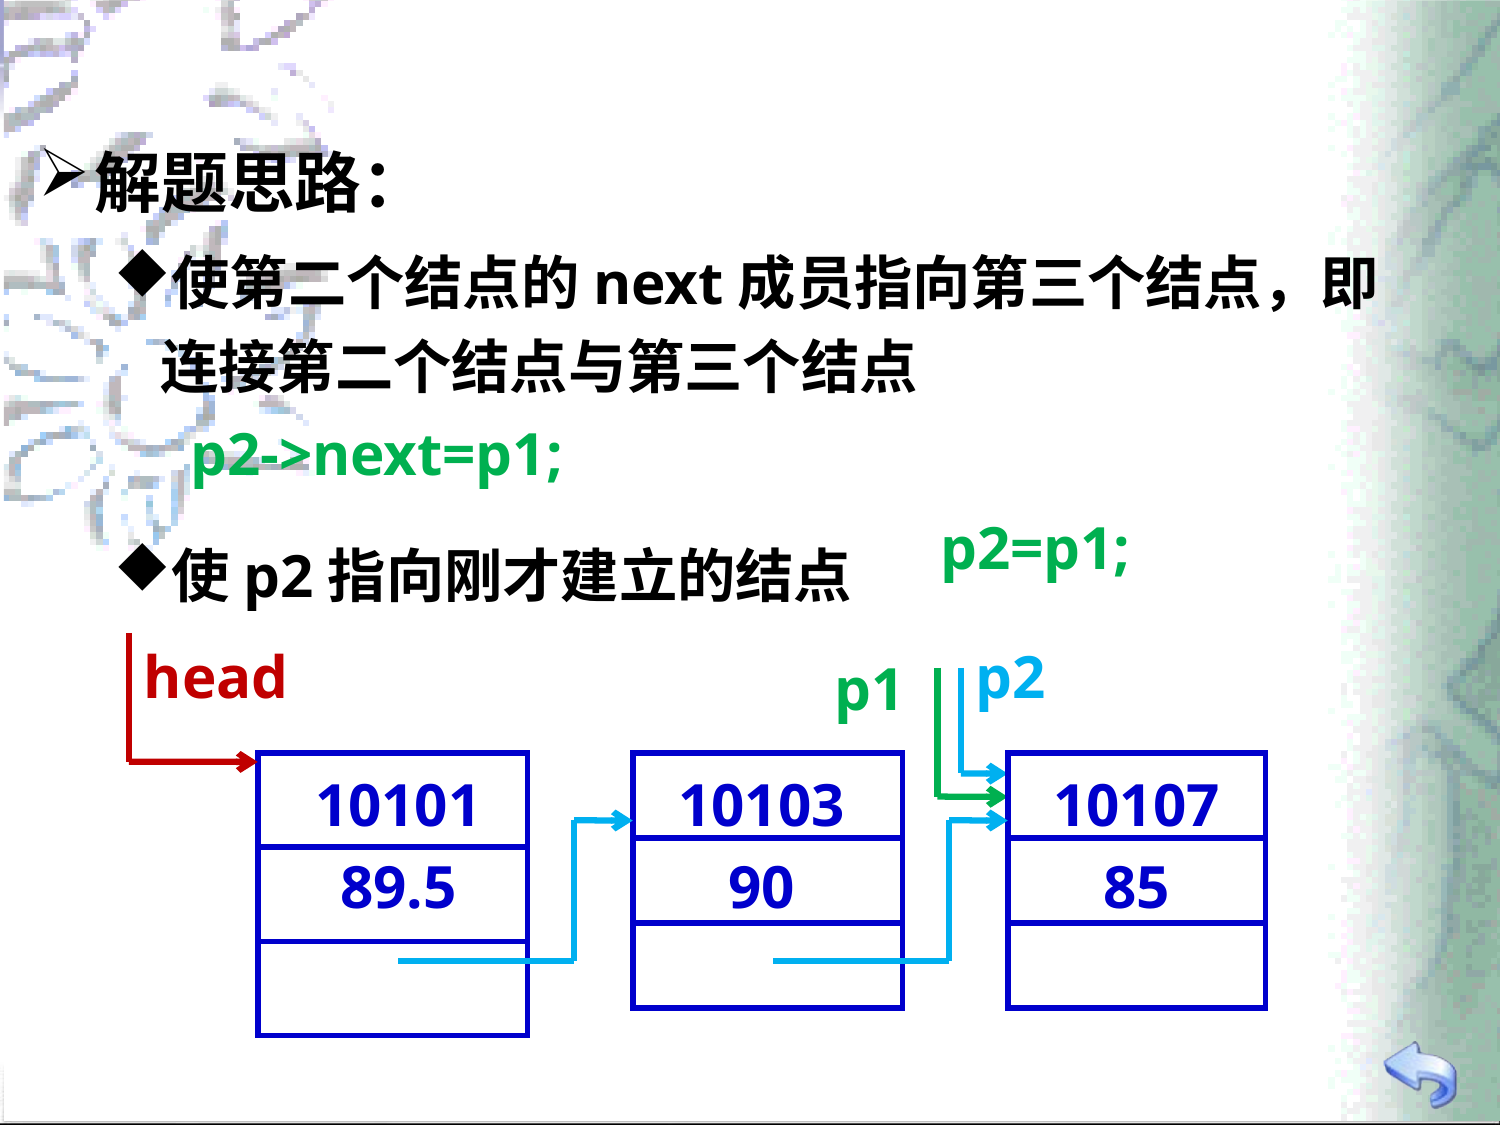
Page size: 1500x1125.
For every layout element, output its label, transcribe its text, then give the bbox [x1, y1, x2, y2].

text_box 10107 85 [1007, 749, 1266, 928]
table_header [891, 756, 900, 835]
table_header [261, 756, 269, 844]
table_cell [261, 850, 525, 939]
text_box 10101 89.5 [269, 749, 528, 928]
table_cell [891, 841, 900, 889]
text_box head [132, 632, 329, 718]
table_cell [636, 926, 900, 1005]
picture [0, 0, 1500, 1125]
table_cell [891, 899, 900, 920]
table_cell [1011, 928, 1263, 1005]
table_cell [261, 944, 525, 1033]
text_box p1 [820, 644, 950, 730]
list 解题思路： 使第二个结点的next成员指向第三个结点，即连接第二个结点与第三个结点 使p2指向刚才建立的结点 [23, 117, 1395, 610]
text_box p2=p1; [925, 503, 1243, 589]
text_box p2 [960, 632, 1090, 718]
text_box p2->next=p1; [175, 410, 762, 495]
text_box 10103 90 [632, 749, 891, 928]
